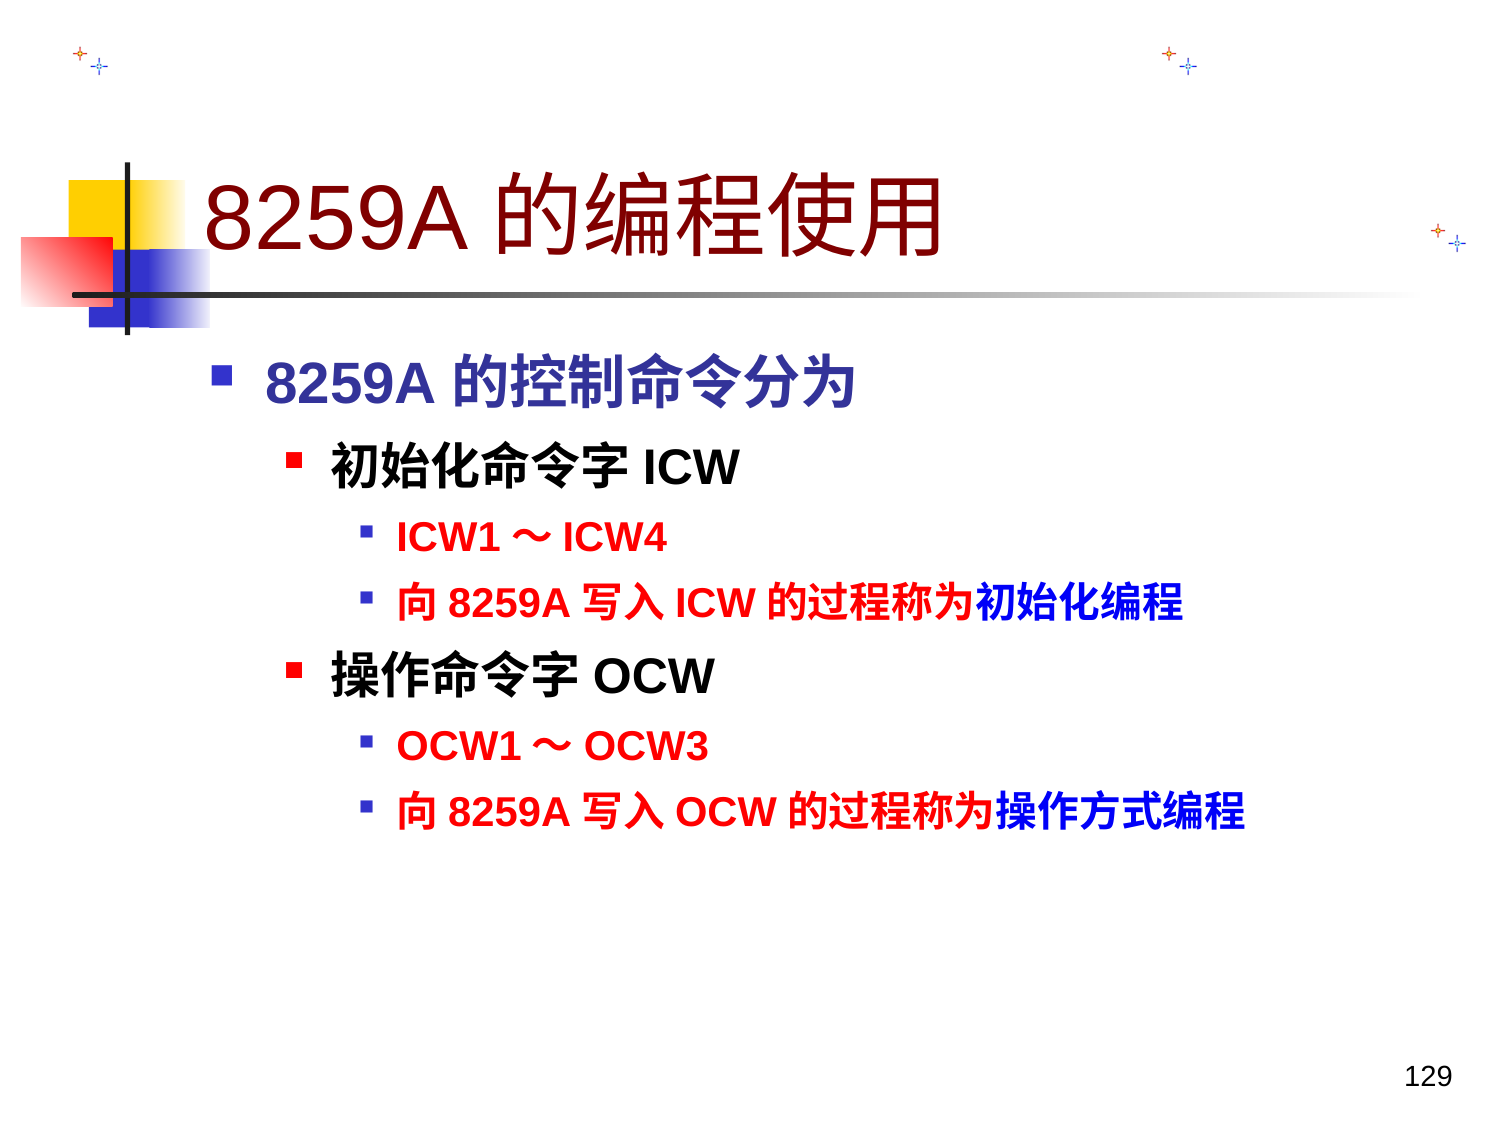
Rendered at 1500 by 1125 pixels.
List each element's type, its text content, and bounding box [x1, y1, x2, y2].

text_box 129 [1155, 1024, 1468, 1100]
title 8259A的编程使用 [188, 34, 1468, 276]
picture [62, 42, 113, 93]
list 8259A的控制命令分为 初始化命令字ICW ICW1～ICW4 向8259A写入ICW的过程称为初始化编程 操作命令字OCW OCW1～OCW3 向8259A写入OCW的过程称为操作方式编程 [193, 330, 1470, 1007]
